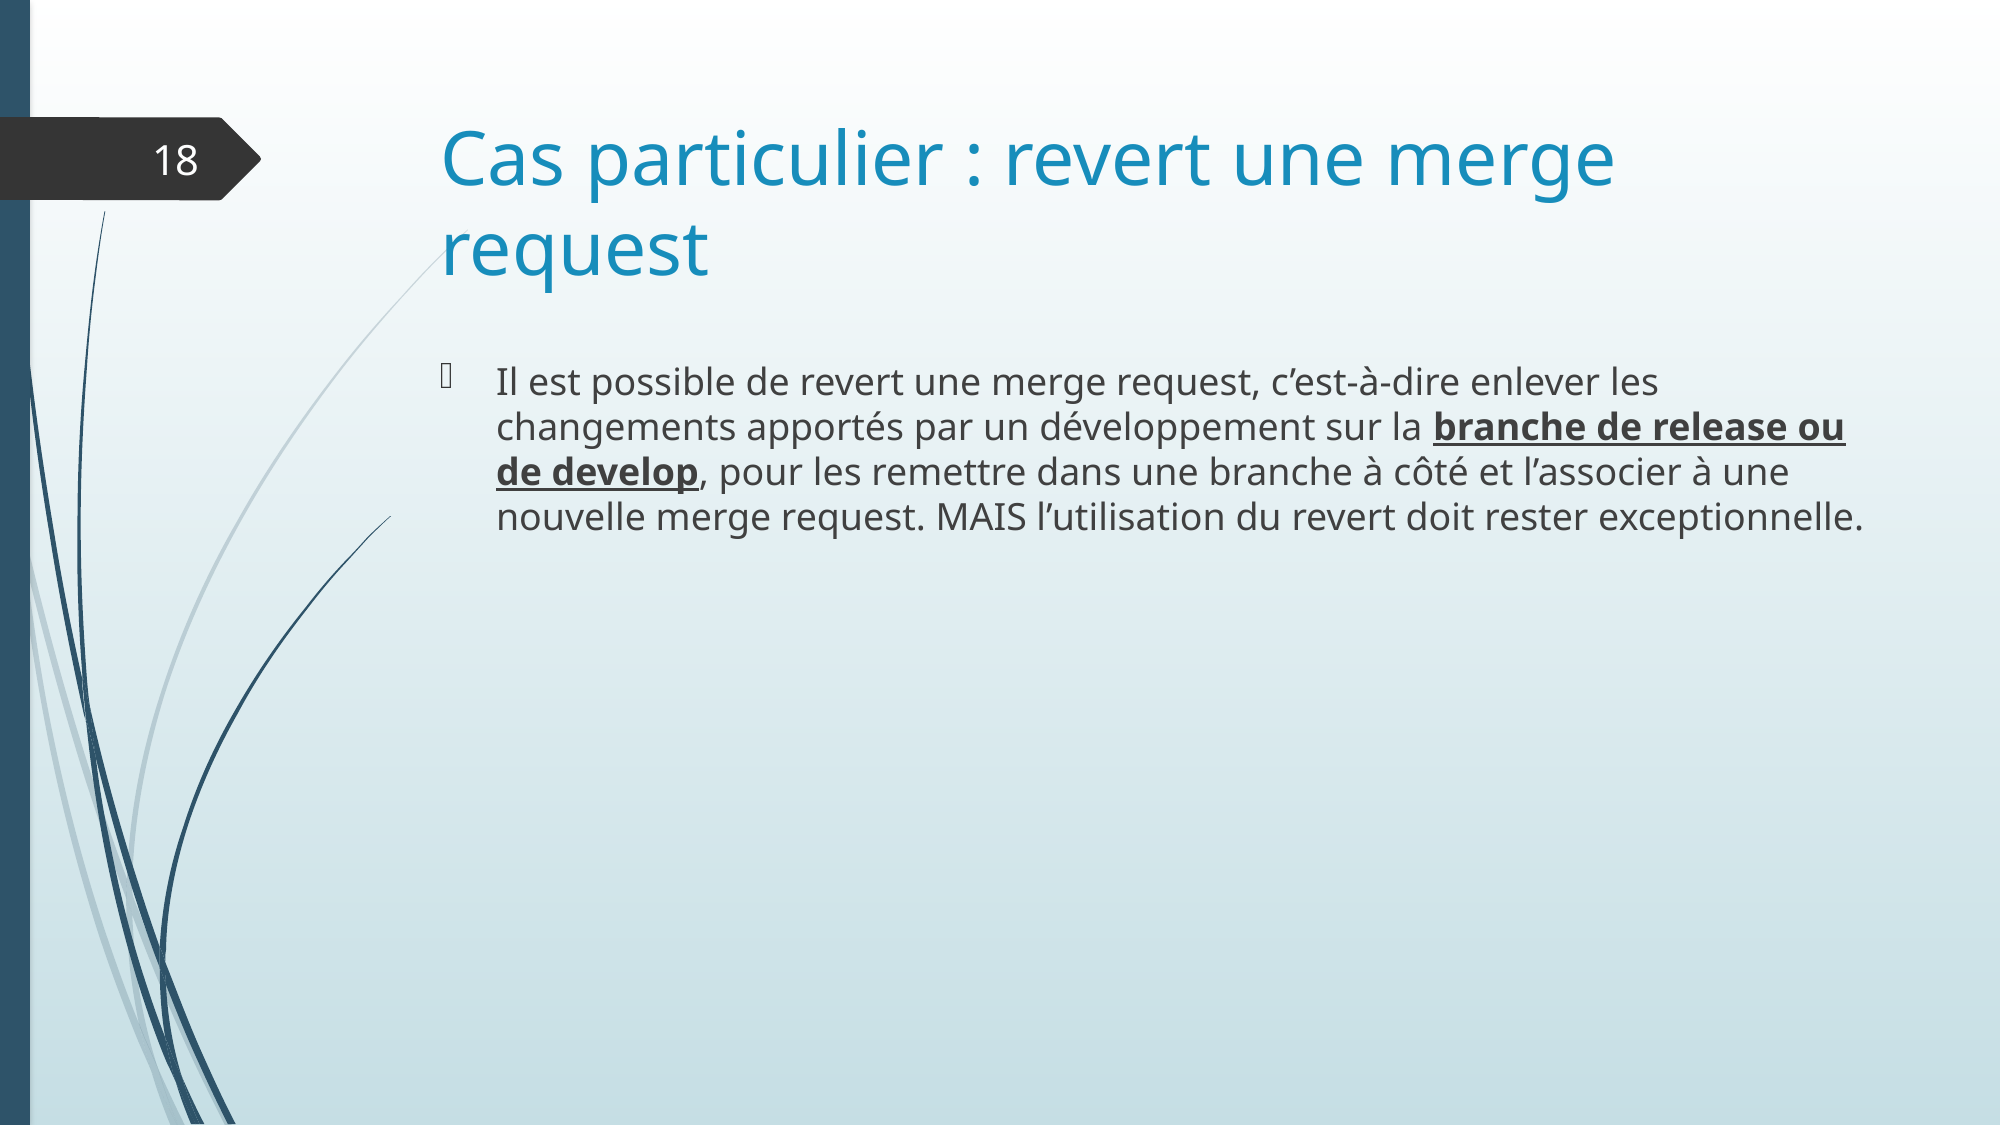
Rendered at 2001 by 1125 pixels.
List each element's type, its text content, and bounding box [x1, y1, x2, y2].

slide_number 18 [87, 129, 216, 190]
title Cas particulier : revert une merge request [425, 102, 1888, 313]
list Il est possible de revert une merge request, c’est-à-dire enlever les changements apportés par un développement sur la branche de release ou de develop, pour les remettre dans une branche à côté et l’associer à une nouvelle merge request. MAIS l’utilisation du revert doit rester exceptionnelle. [424, 350, 1888, 970]
